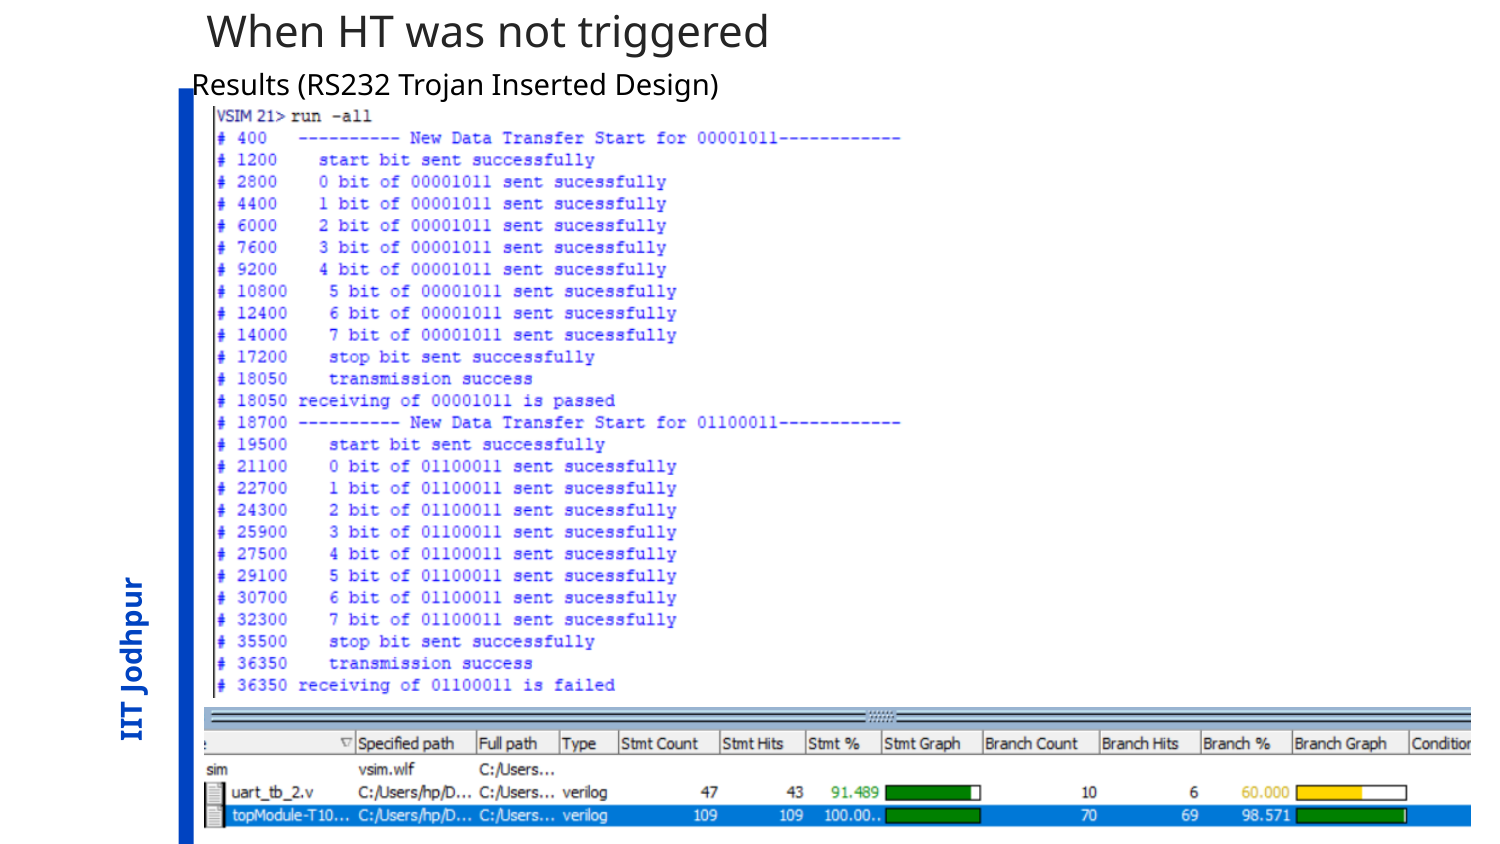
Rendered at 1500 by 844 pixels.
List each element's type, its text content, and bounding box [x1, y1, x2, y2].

picture [213, 105, 948, 698]
list Results (RS232 Trojan Inserted Design) [111, 51, 799, 118]
subtitle IIT Jodhpur [67, 0, 163, 757]
picture [204, 707, 1472, 844]
title When HT was not triggered [191, 0, 1309, 69]
